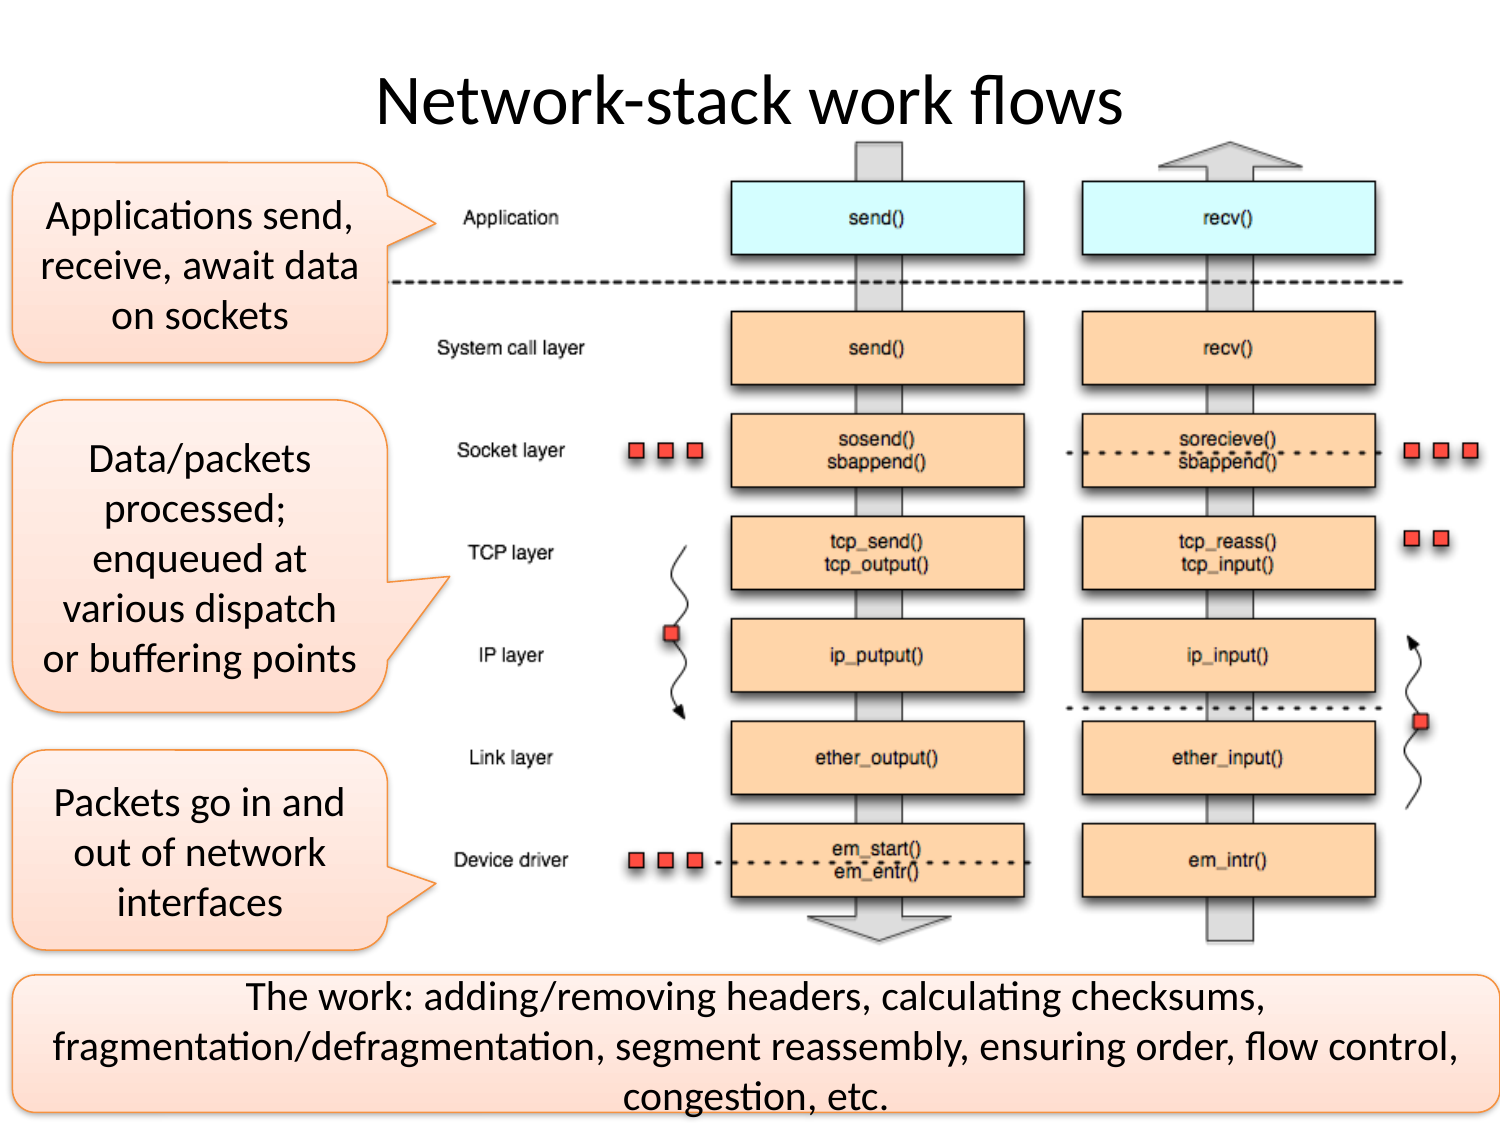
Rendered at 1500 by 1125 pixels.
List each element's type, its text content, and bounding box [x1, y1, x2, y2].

text_box Packets go in and out of network interfaces [11, 749, 369, 951]
text_box The work: adding/removing headers, calculating checksums, fragmentation/defragmentation, segment reassembly, ensuring order, flow control, congestion, etc. [11, 974, 1500, 1114]
text_box Data/packets processed; enqueued at various dispatch or buffering points [11, 399, 369, 714]
text_box Applications send, receive, await data on sockets [11, 161, 369, 364]
title Network-stack work flows [75, 45, 1425, 163]
picture [374, 137, 1495, 951]
